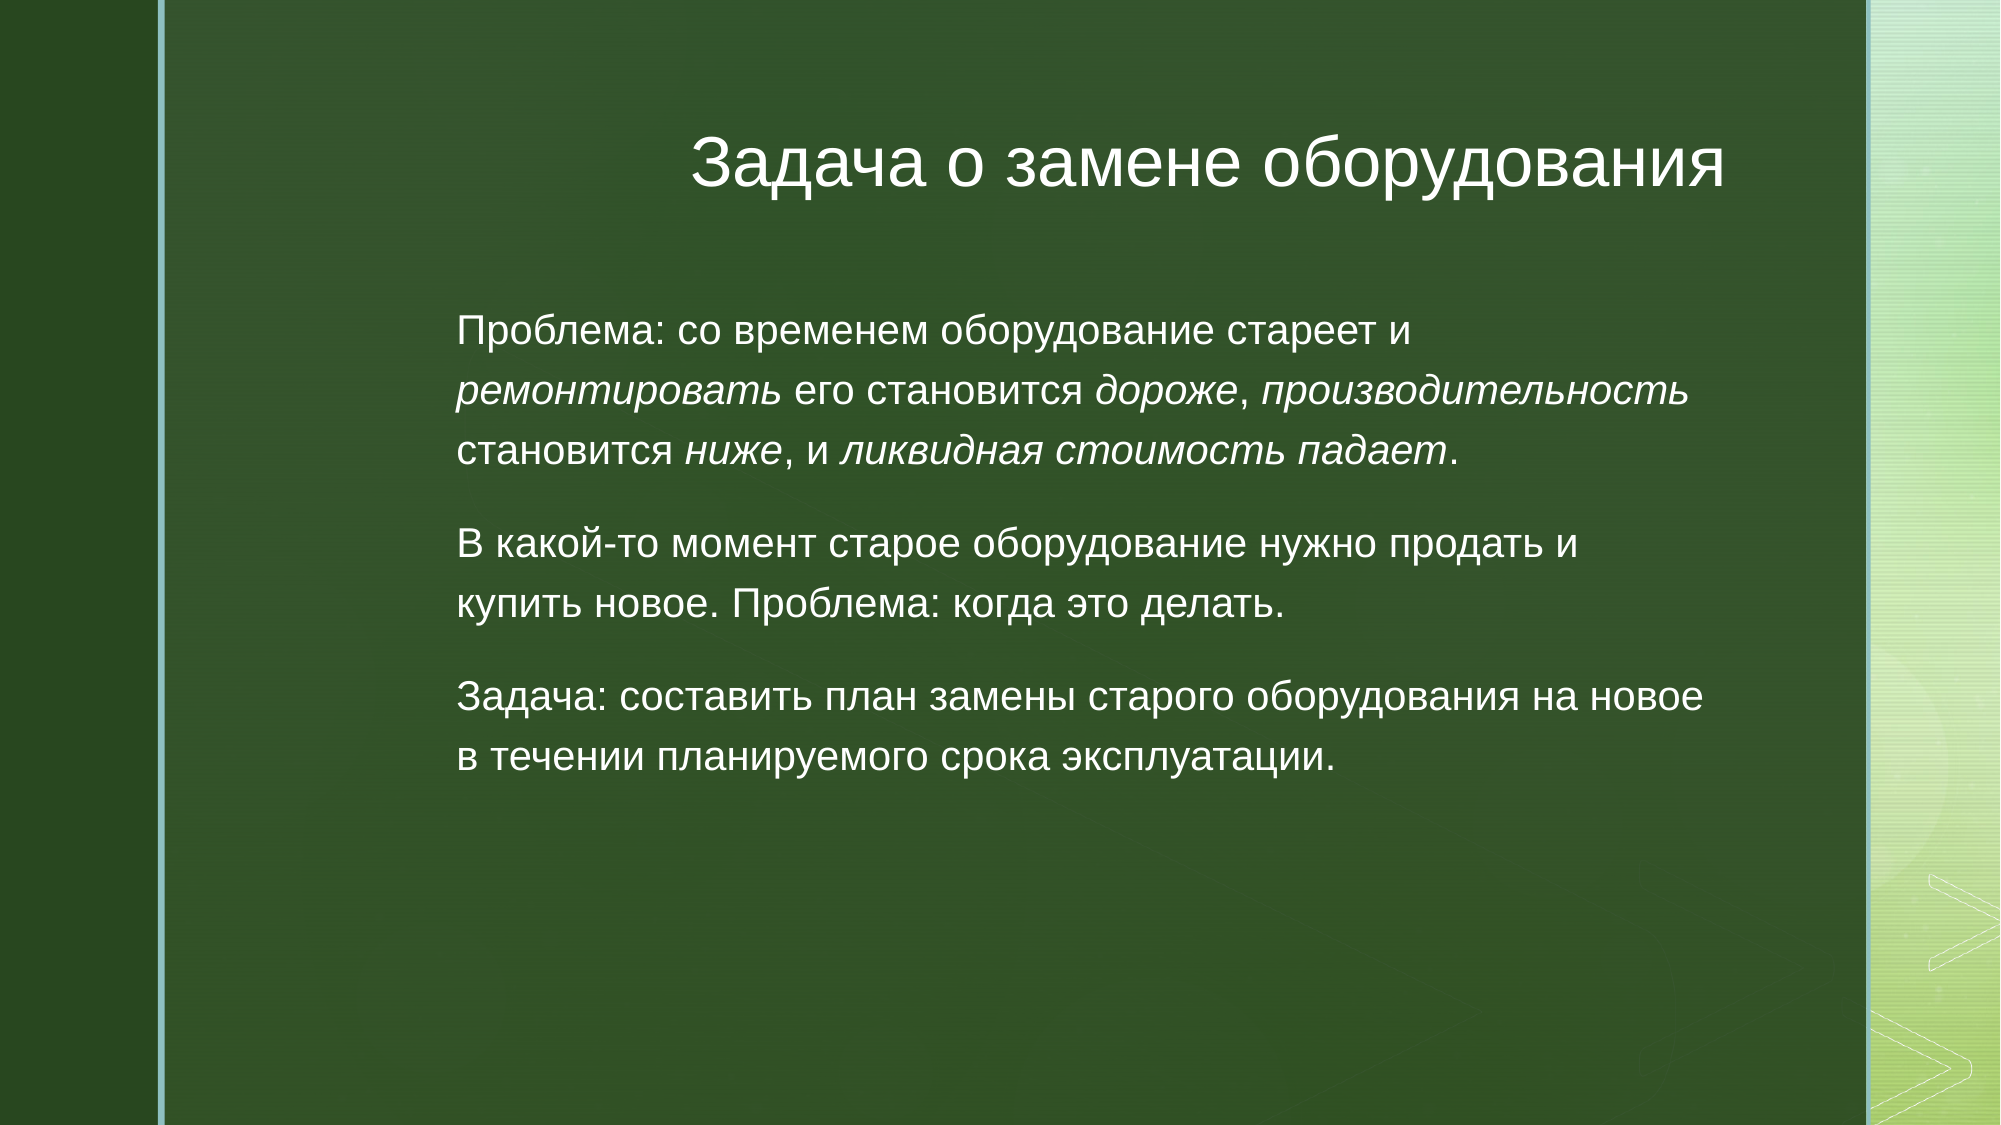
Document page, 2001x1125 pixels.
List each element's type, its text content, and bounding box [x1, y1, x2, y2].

text_box Задача о замене оборудования [436, 118, 1742, 295]
text_box Проблема: со временем оборудование стареет и ремонтировать его становится дороже, производительность становится ниже, и ликвидная стоимость падает. В какой-то момент старое оборудование нужно продать и купить новое. Проблема: когда это делать. Задача: составить план замены старого оборудования на новое в течении планируемого срока эксплуатации. [441, 207, 1721, 864]
picture [1871, 0, 2001, 1125]
